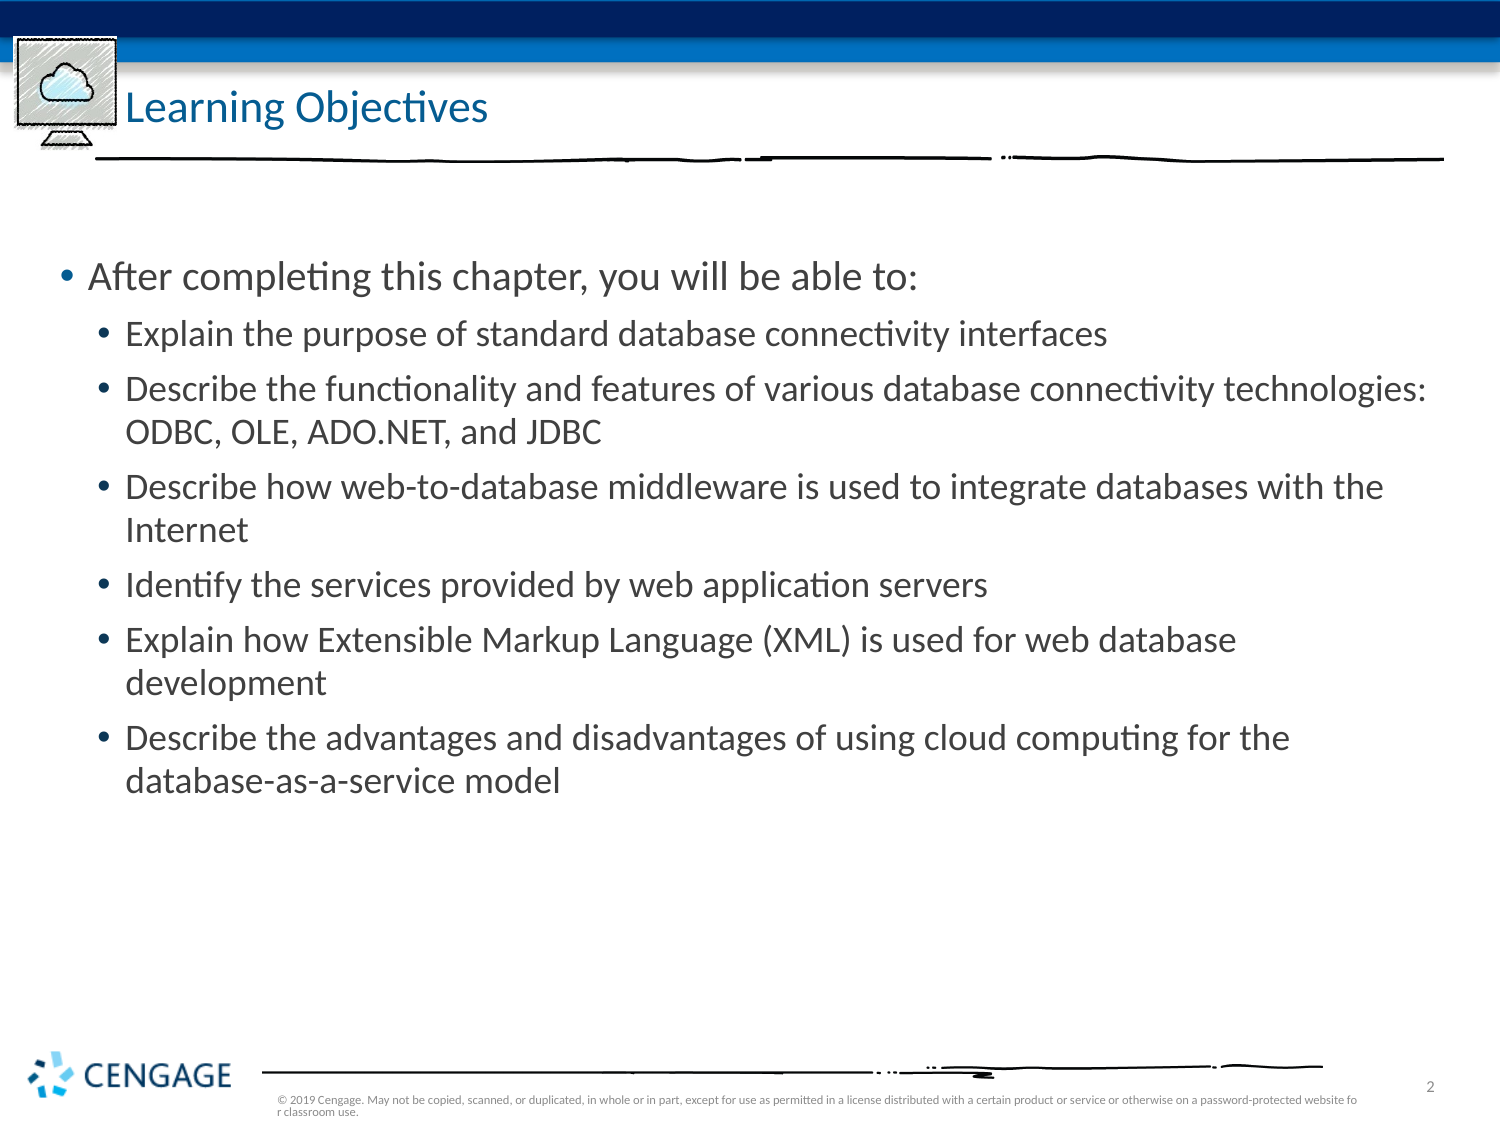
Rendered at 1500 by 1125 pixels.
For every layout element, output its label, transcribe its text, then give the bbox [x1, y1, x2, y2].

picture [7, 1037, 244, 1111]
picture [262, 1064, 1323, 1079]
footer © 2019 Cengage. May not be copied, scanned, or duplicated, in whole or in part, except for use as permitted in a license distributed with a certain product or service or otherwise on a password-protected website for classroom use. [262, 1079, 1375, 1120]
picture [13, 36, 117, 151]
picture [95, 155, 1444, 163]
list After completing this chapter, you will be able to: Explain the purpose of standard database connectivity interfaces Describe the functionality and features of various database connectivity technologies: ODBC, OLE, ADO.NET, and JDBC Describe how web-to-database middleware is used to integrate databases with the Internet Identify the services provided by web application servers Explain how Extensible Markup Language (XML) is used for web database development Describe the advantages and disadvantages of using cloud computing for the database-as-a-service model [59, 252, 1441, 808]
title Learning Objectives [125, 66, 1442, 150]
